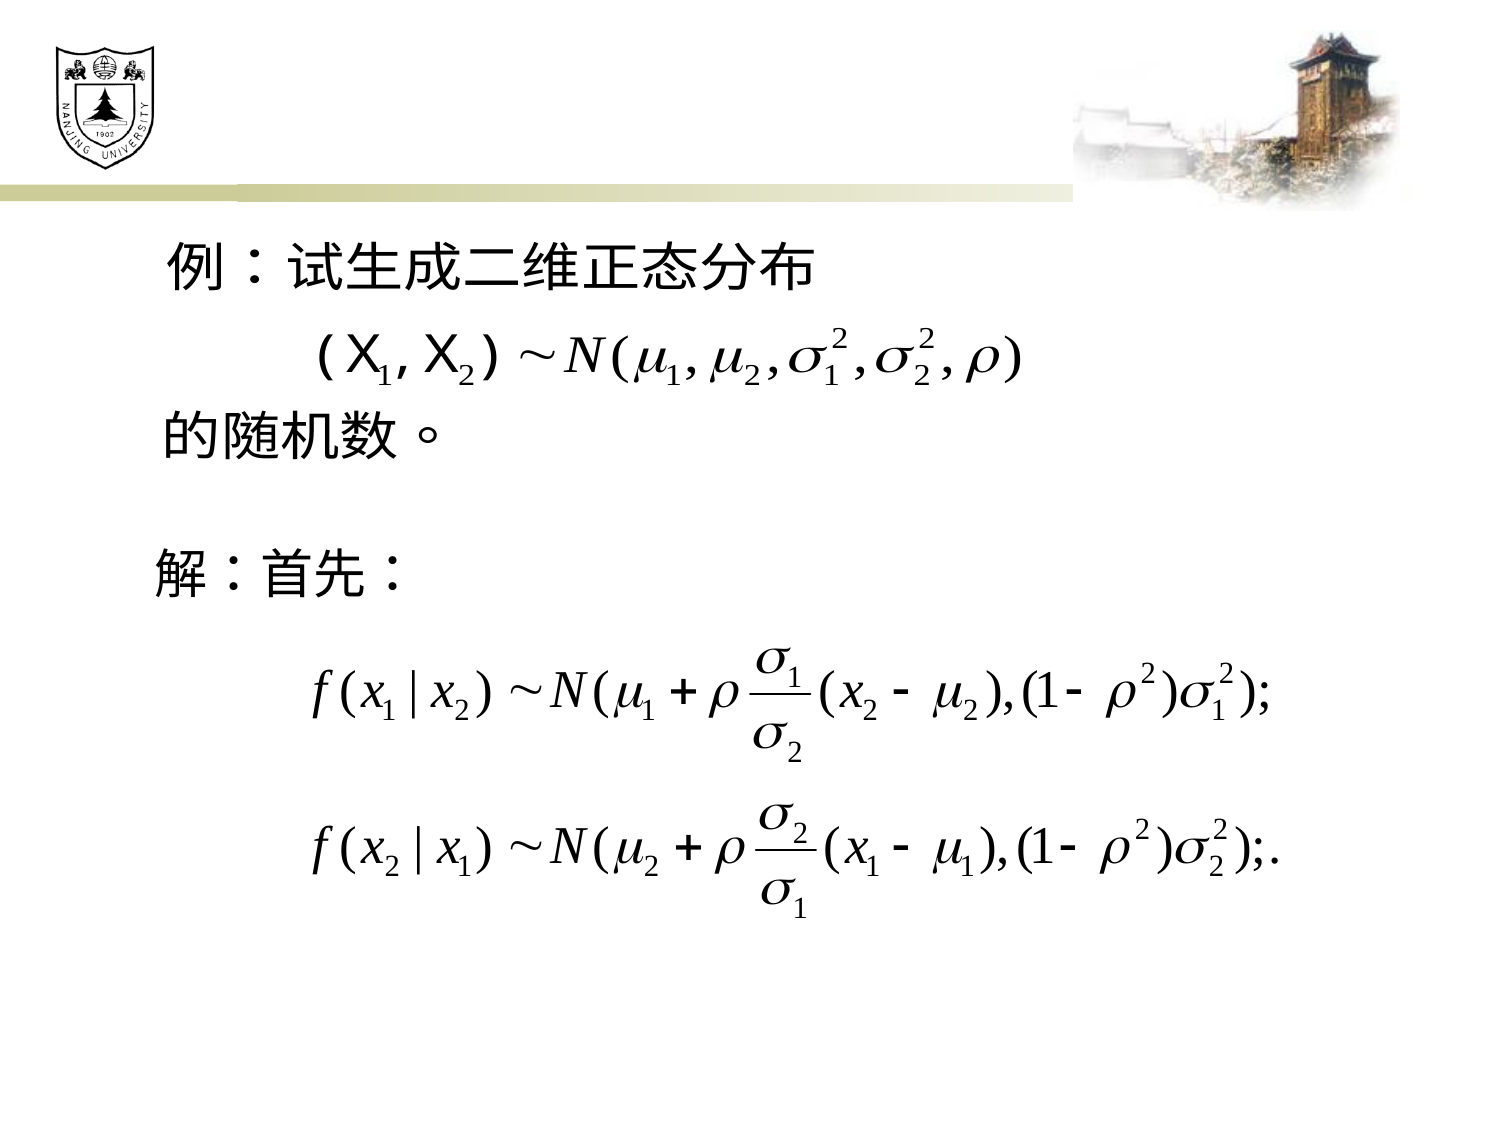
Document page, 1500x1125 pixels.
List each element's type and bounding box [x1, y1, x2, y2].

text_box [159, 231, 1034, 474]
picture [50, 42, 160, 173]
picture [1073, 30, 1400, 211]
text_box [147, 538, 1290, 929]
